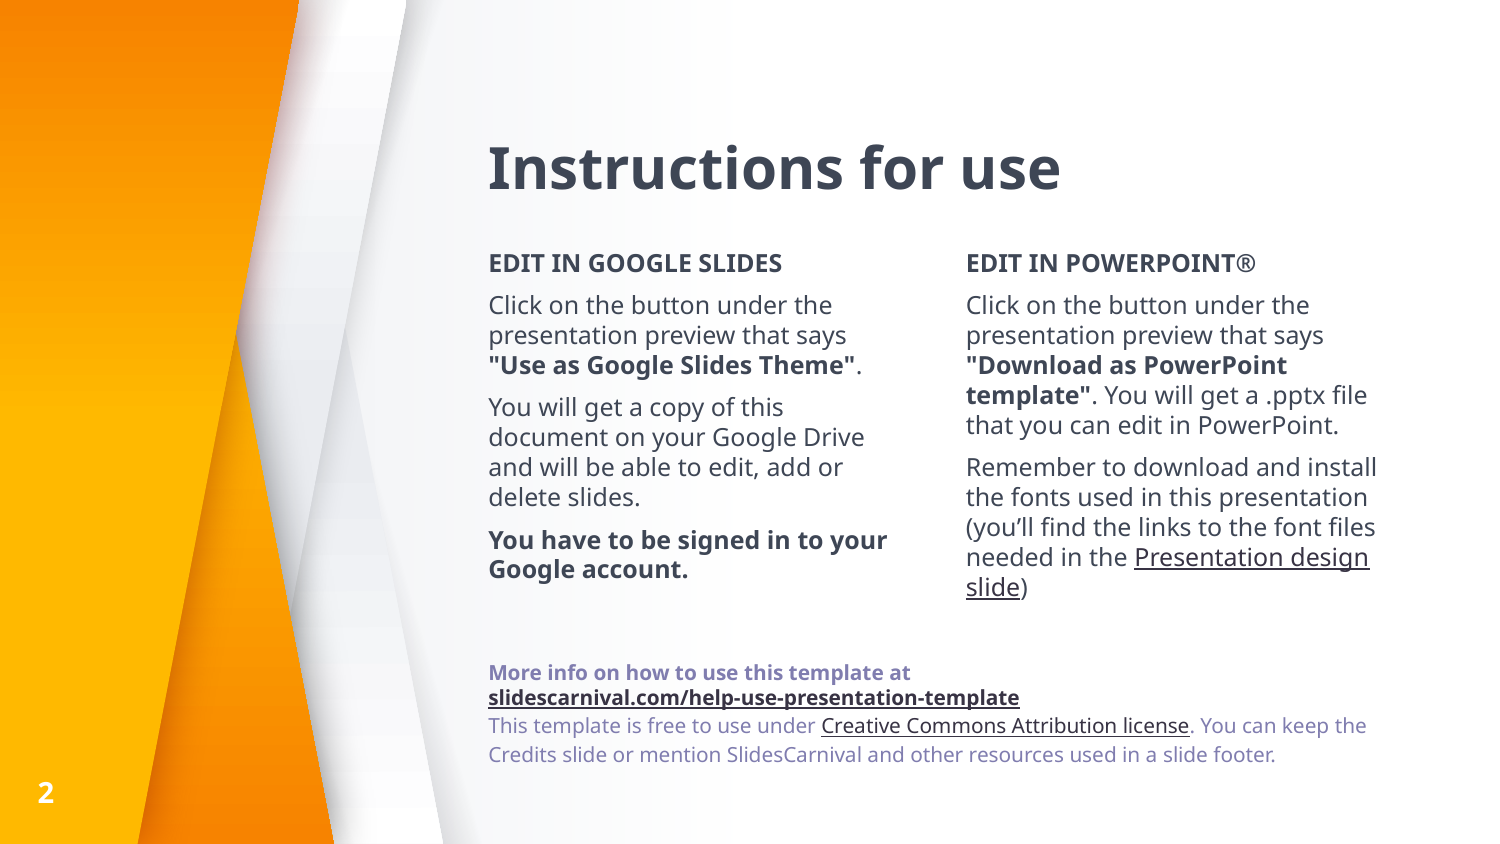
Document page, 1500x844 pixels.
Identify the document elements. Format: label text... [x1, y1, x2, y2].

text_box More info on how to use this template at slidescarnival.com/help-use-presentation-template This template is free to use under Creative Commons Attribution license. You can keep the Credits slide or mention SlidesCarnival and other resources used in a slide footer. [488, 659, 1385, 742]
text_box <número> [37, 773, 98, 816]
text_box EDIT IN POWERPOINT® Click on the button under the presentation preview that says "Download as PowerPoint template". You will get a .pptx file that you can edit in PowerPoint. Remember to download and install the fonts used in this presentation (you’ll find the links to the font files needed in the Presentation design slide) [965, 247, 1385, 659]
text_box Instructions for use [488, 137, 1385, 202]
text_box EDIT IN GOOGLE SLIDES Click on the button under the presentation preview that says "Use as Google Slides Theme". You will get a copy of this document on your Google Drive and will be able to edit, add or delete slides. You have to be signed in to your Google account. [488, 247, 907, 659]
